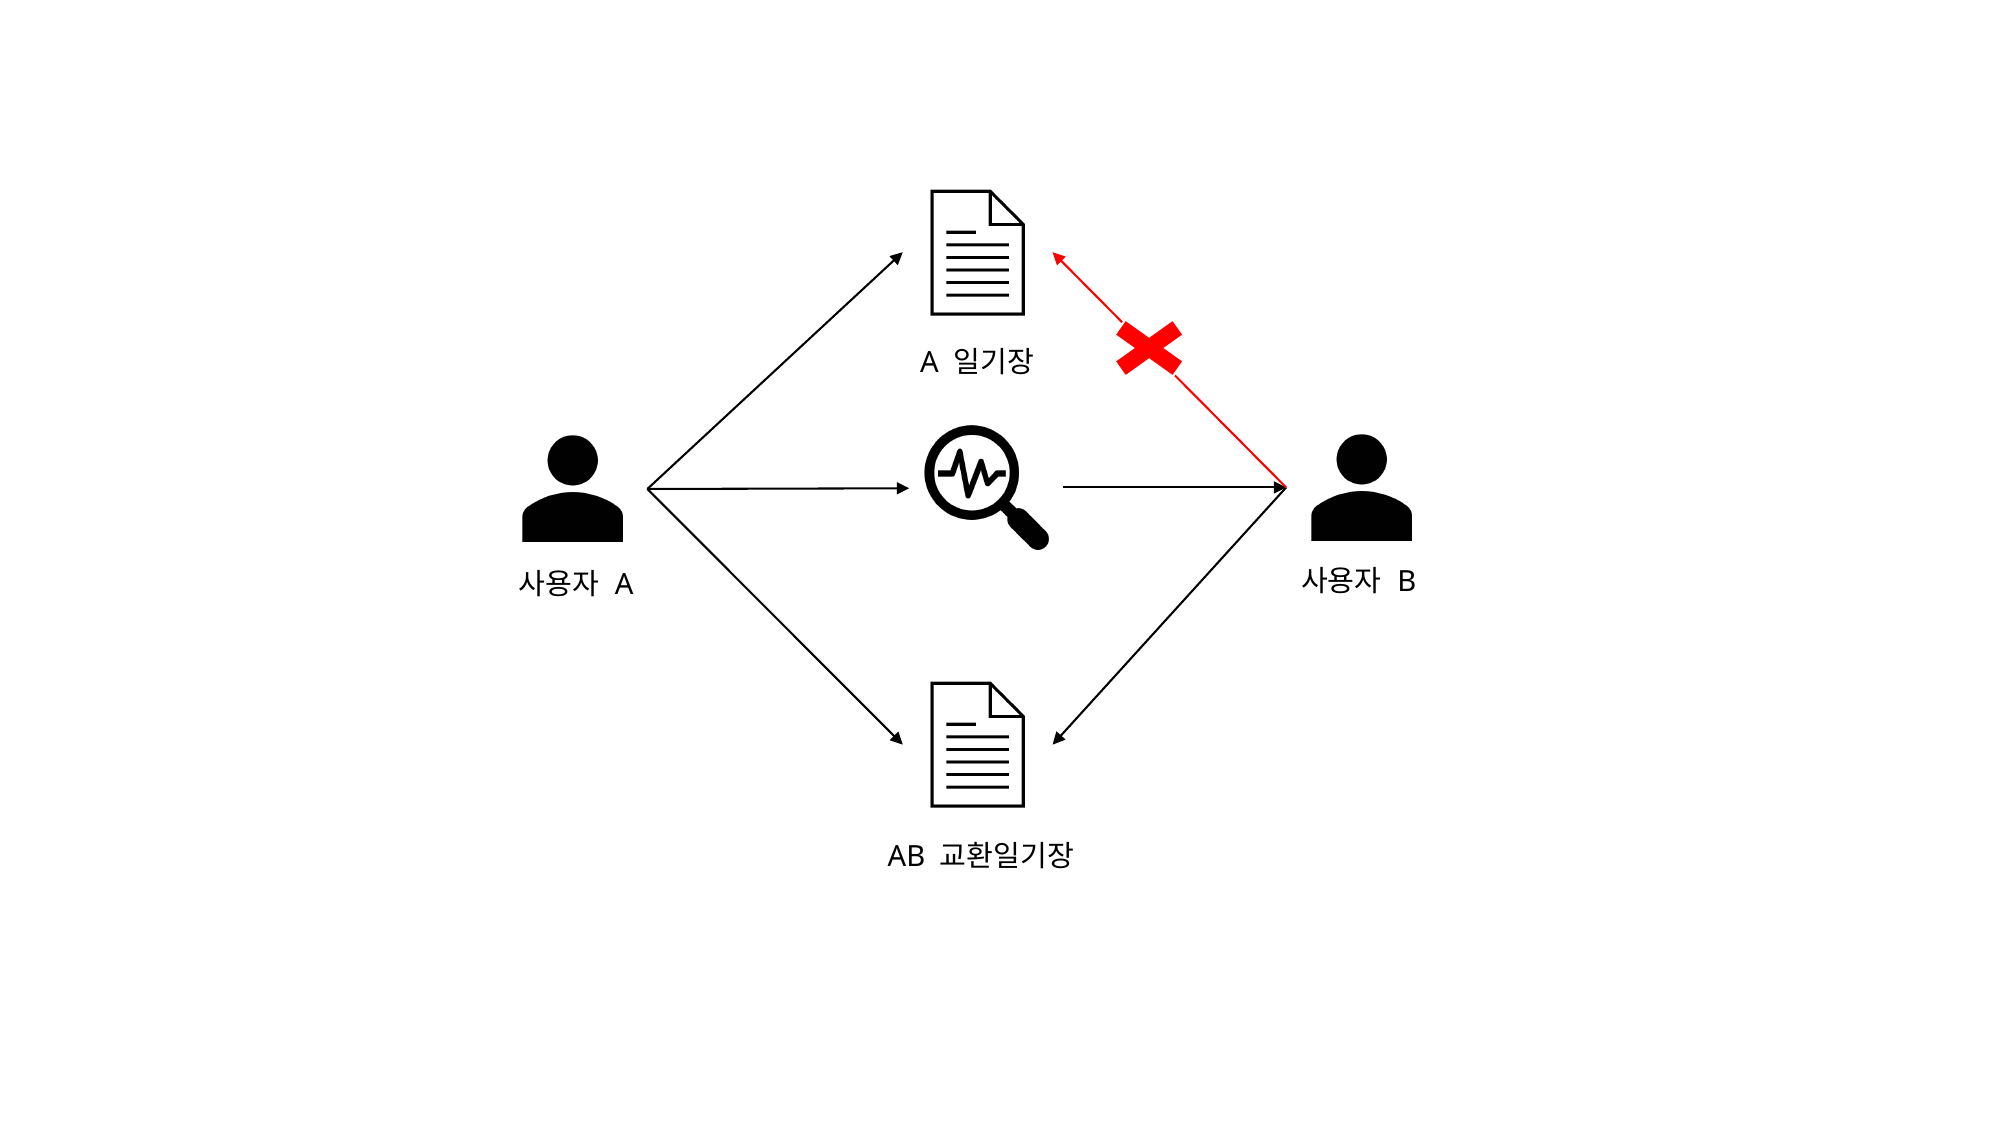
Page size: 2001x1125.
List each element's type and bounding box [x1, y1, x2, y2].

text_box [1291, 412, 1437, 606]
picture [912, 412, 1052, 563]
text_box [647, 488, 903, 745]
text_box [902, 177, 1056, 387]
text_box [647, 251, 903, 488]
text_box [872, 669, 1096, 882]
text_box [497, 413, 642, 609]
text_box [1052, 494, 1287, 745]
text_box [1052, 252, 1287, 488]
